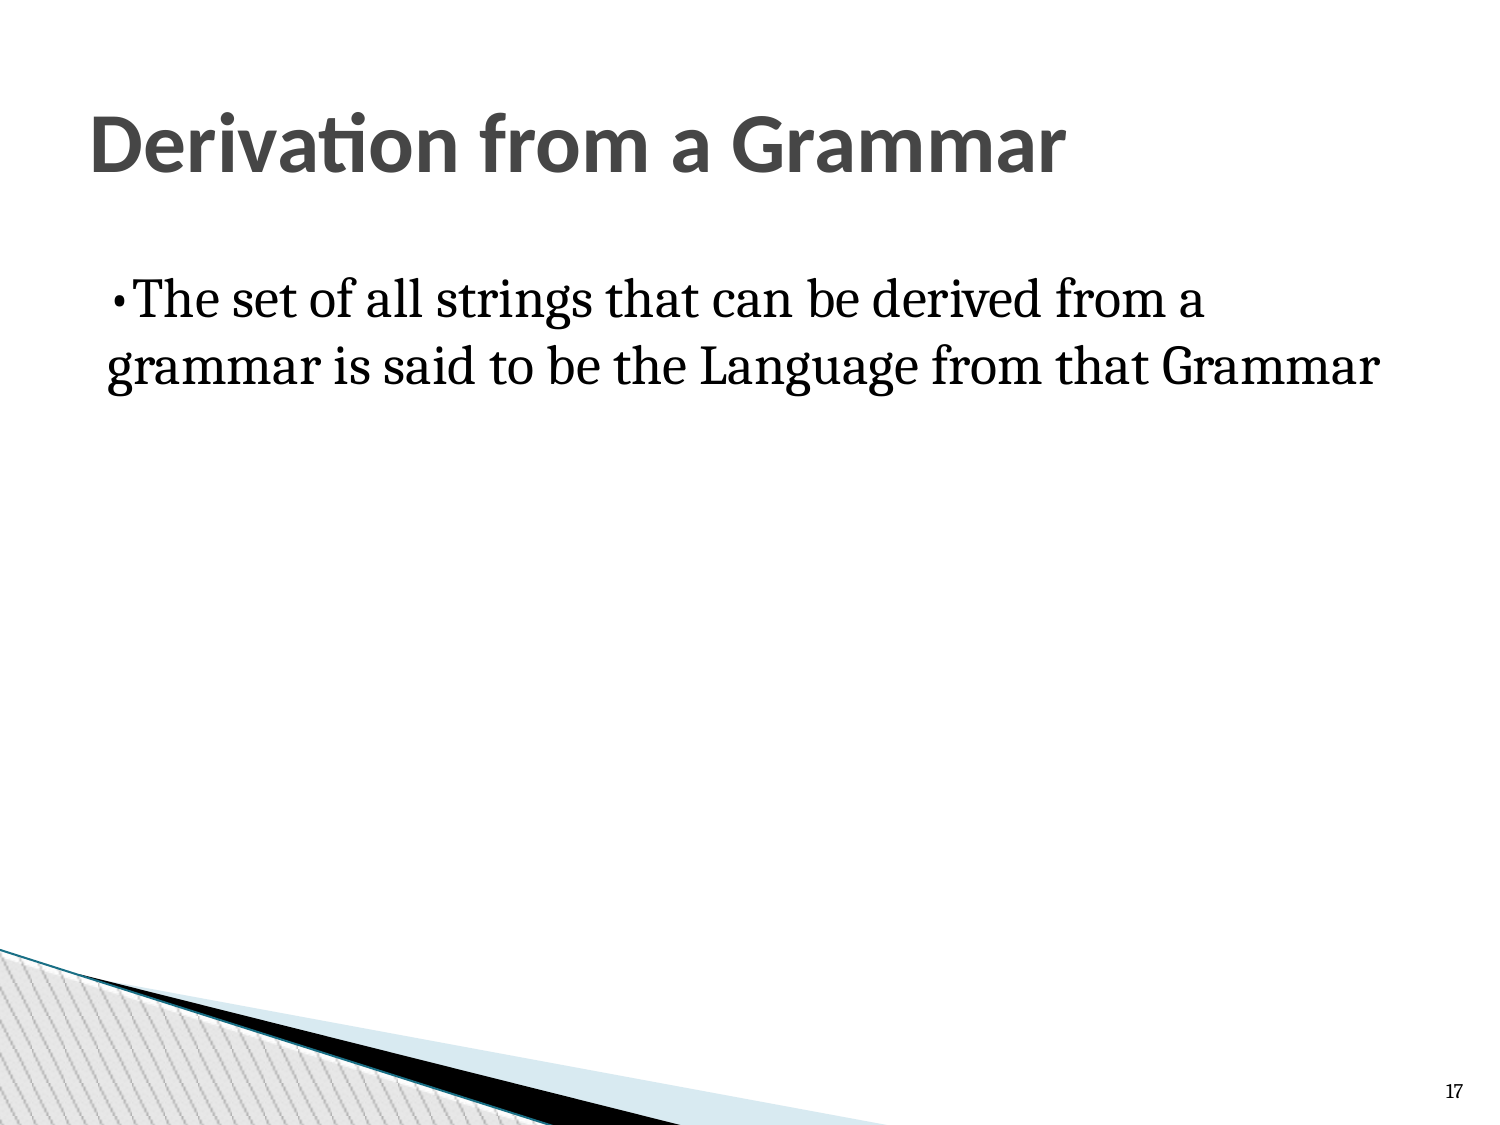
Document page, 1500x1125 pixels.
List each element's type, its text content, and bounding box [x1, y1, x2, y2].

text_box •The set of all strings that can be derived from a grammar is said to be the Language from that Grammar [74, 233, 1425, 1050]
text_box <number> [1418, 1051, 1478, 1111]
text_box Derivation from a Grammar [74, 45, 1425, 233]
